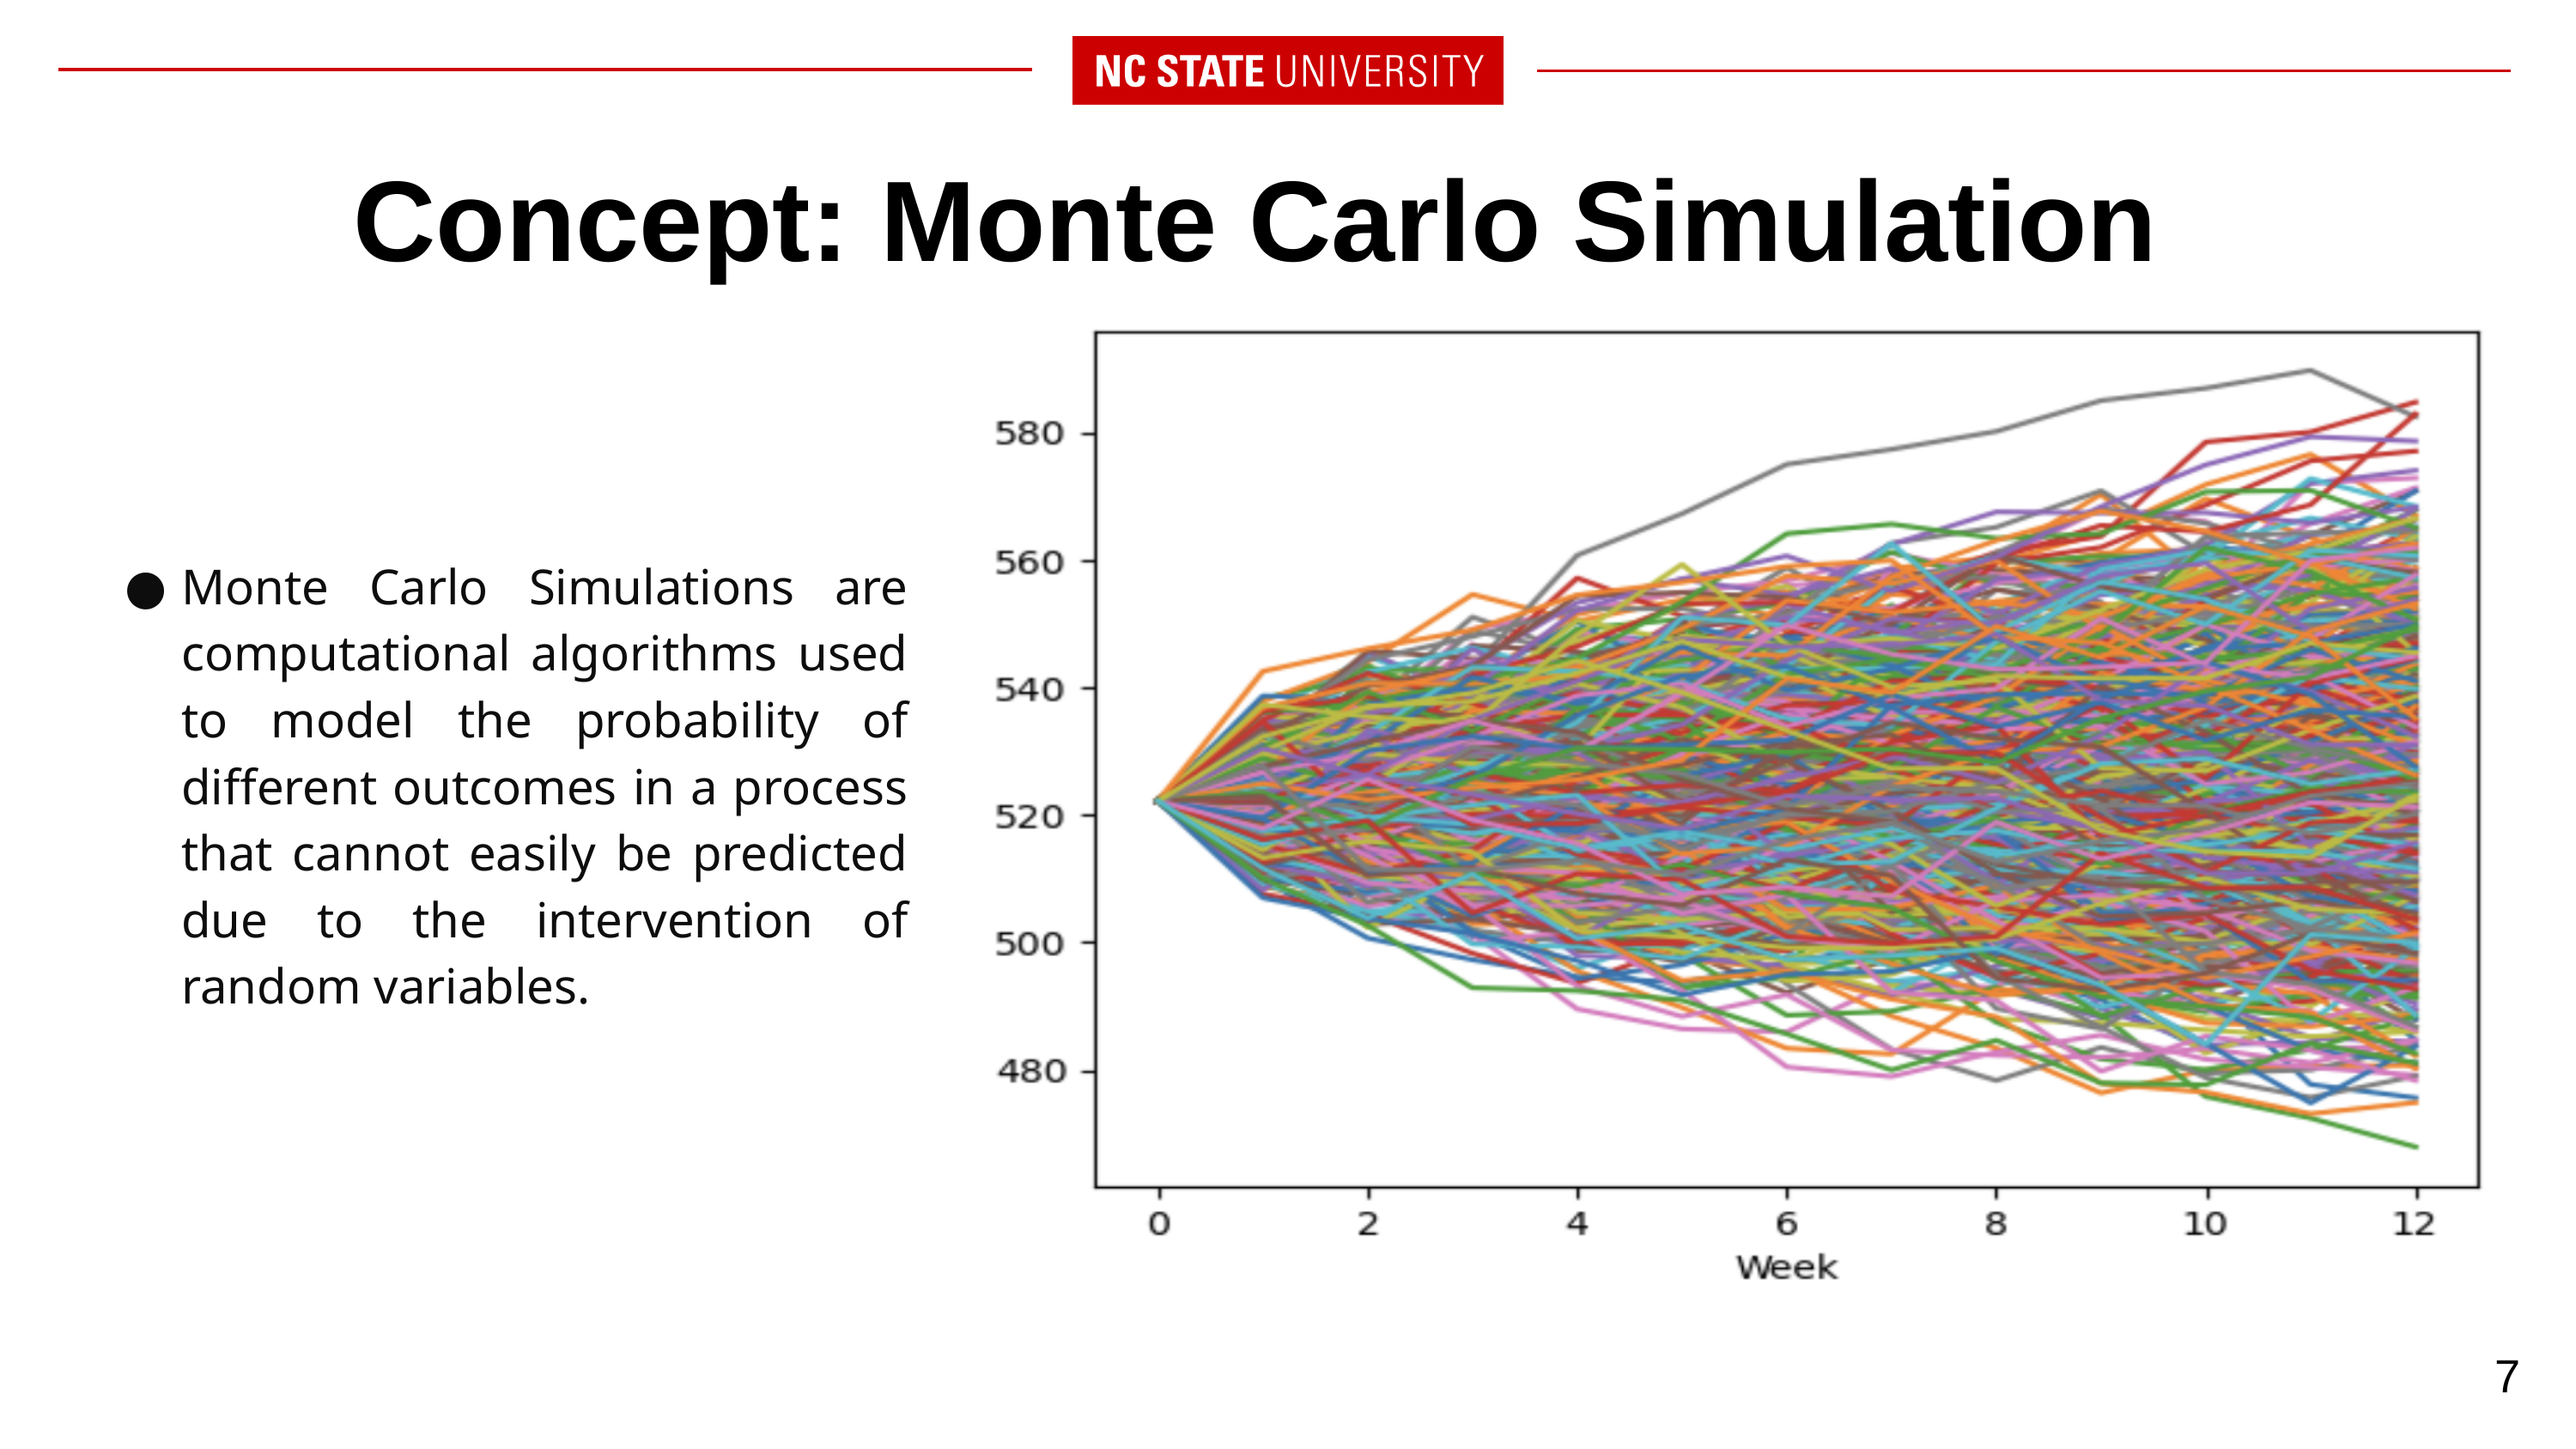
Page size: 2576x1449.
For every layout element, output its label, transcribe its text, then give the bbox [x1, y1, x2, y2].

title Concept: Monte Carlo Simulation [55, 120, 2457, 298]
list Monte Carlo Simulations are computational algorithms used to model the probability of different outcomes in a process that cannot easily be predicted due to the intervention of random variables. [91, 521, 934, 1094]
picture [1072, 36, 1504, 105]
picture [976, 329, 2485, 1287]
slide_number 7 [2391, 1318, 2547, 1429]
